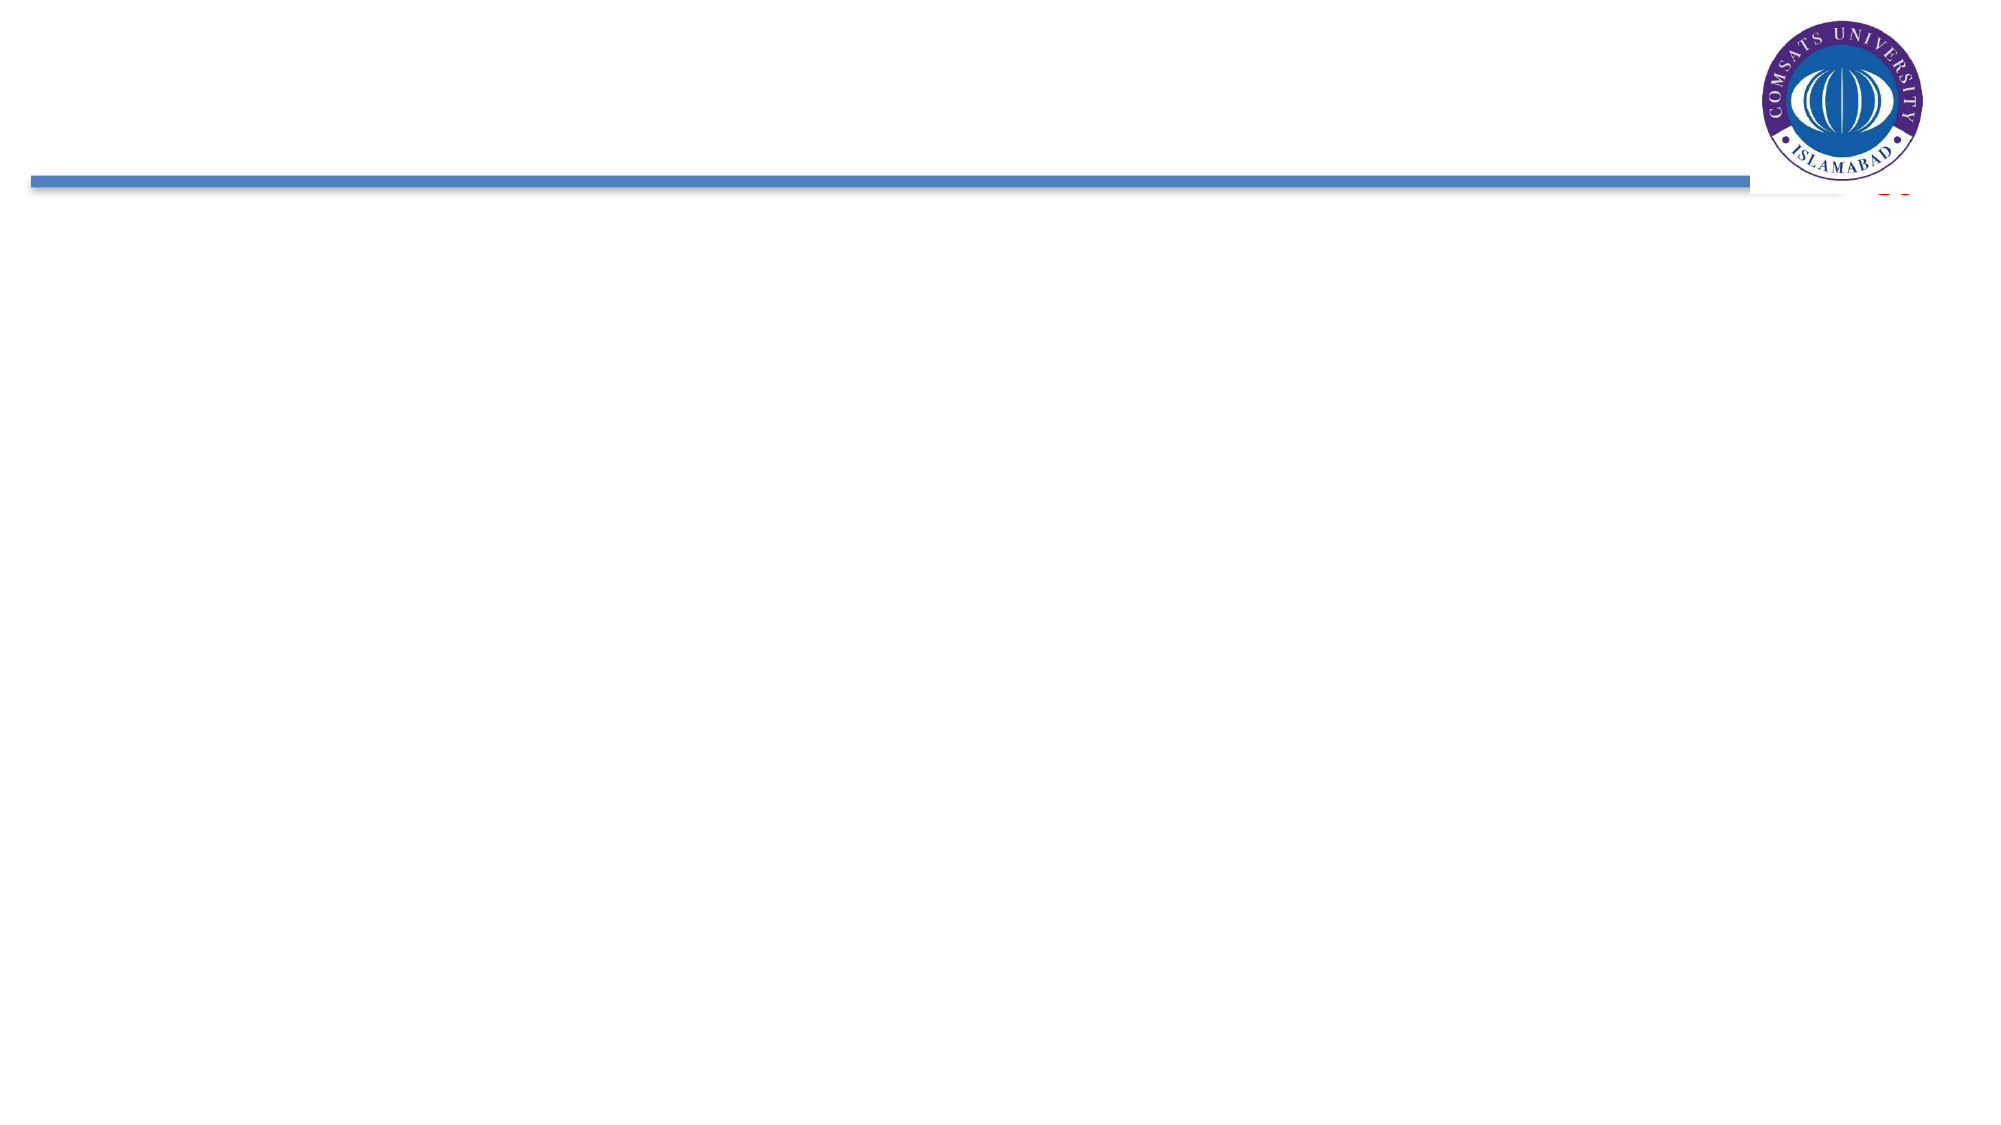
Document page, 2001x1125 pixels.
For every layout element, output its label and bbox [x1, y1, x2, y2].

picture [1750, 7, 1934, 194]
